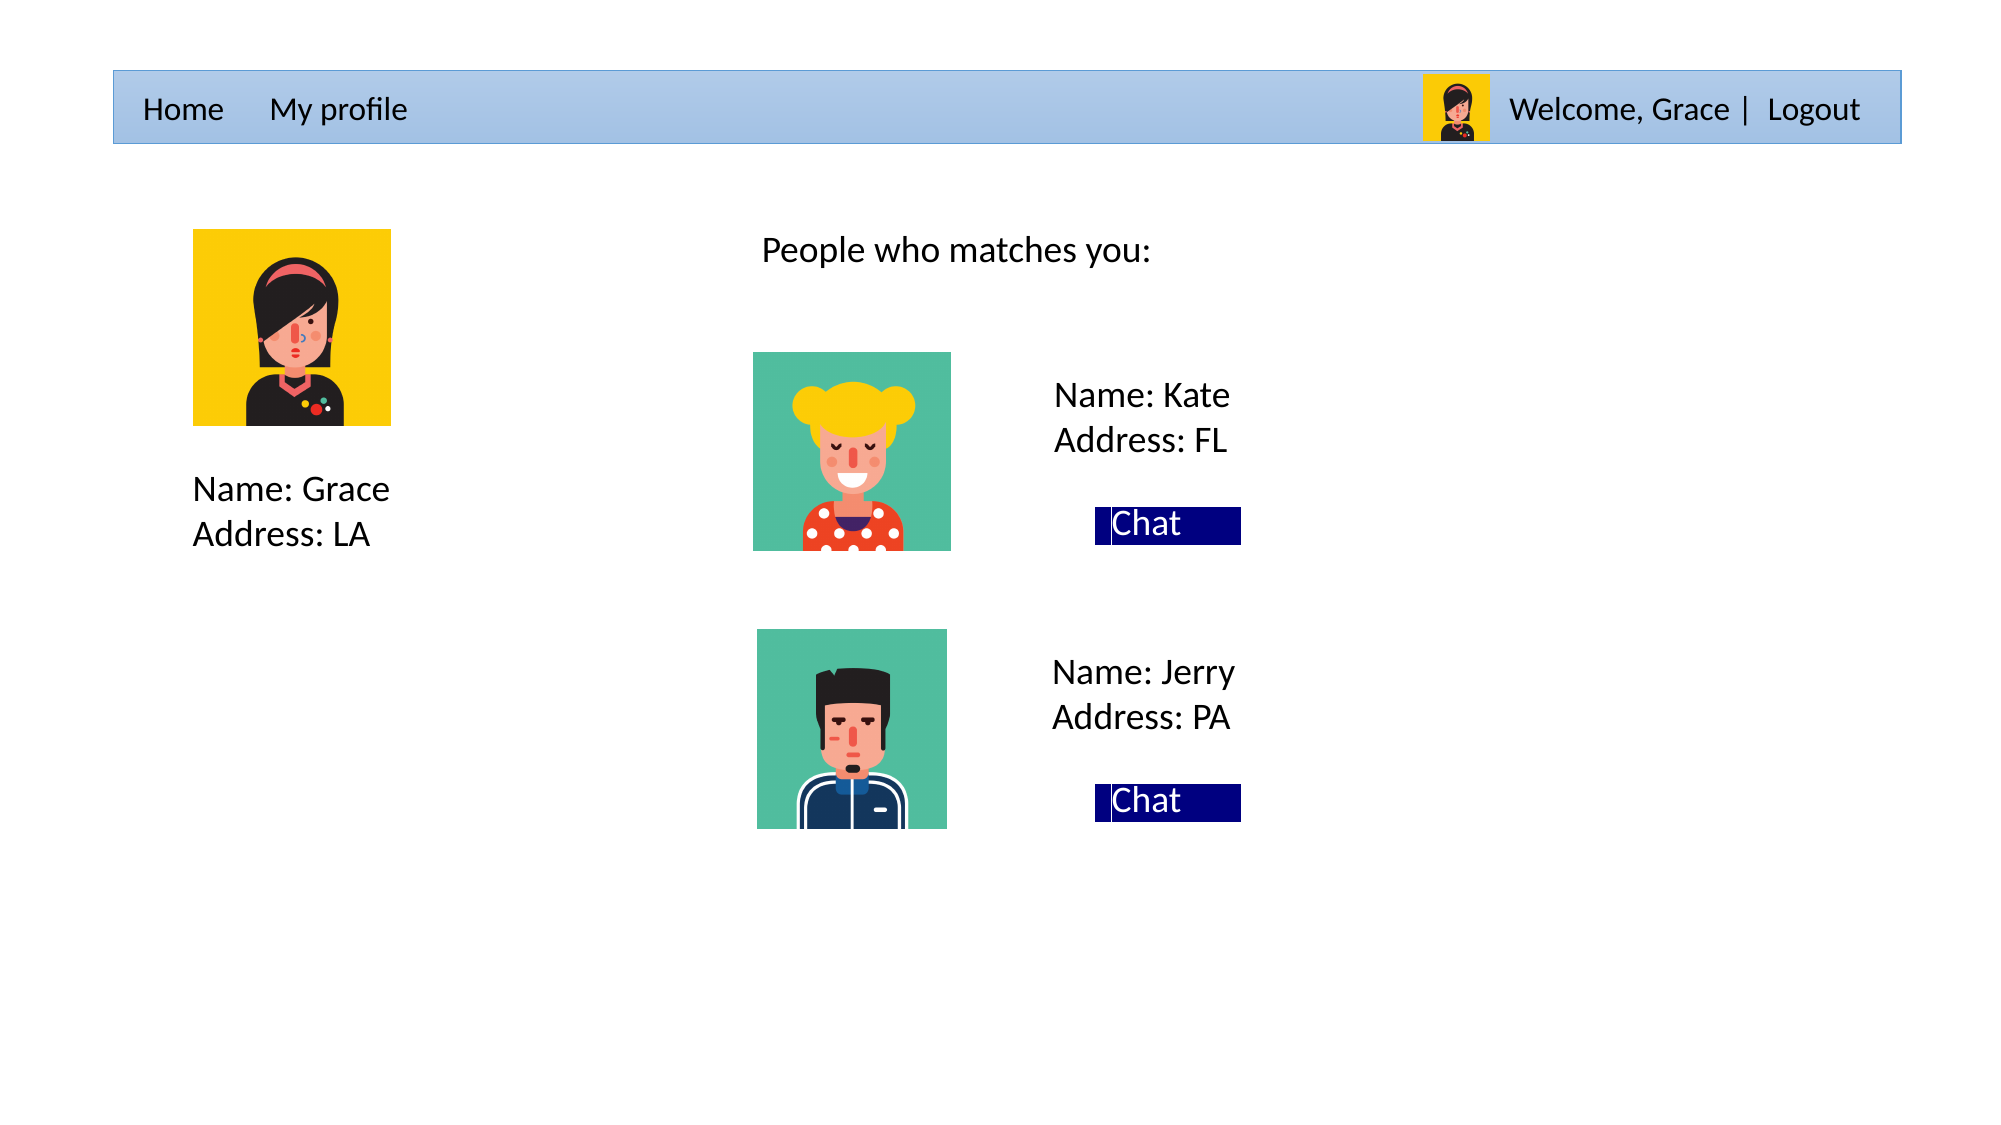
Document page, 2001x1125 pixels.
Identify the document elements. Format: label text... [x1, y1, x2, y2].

picture [1422, 74, 1490, 141]
text_box Chat [1079, 490, 1256, 551]
picture [757, 629, 947, 829]
picture [193, 229, 391, 426]
text_box Chat [1079, 767, 1256, 828]
text_box Home My profile Welcome, Grace | Logout [113, 70, 1902, 144]
text_box Name: Jerry Address: PA [1037, 639, 1251, 745]
text_box Name: Kate Address: FL [1039, 362, 1246, 468]
text_box Name: Grace Address: LA [177, 456, 406, 562]
picture [753, 352, 951, 552]
text_box People who matches you: [747, 217, 1168, 278]
